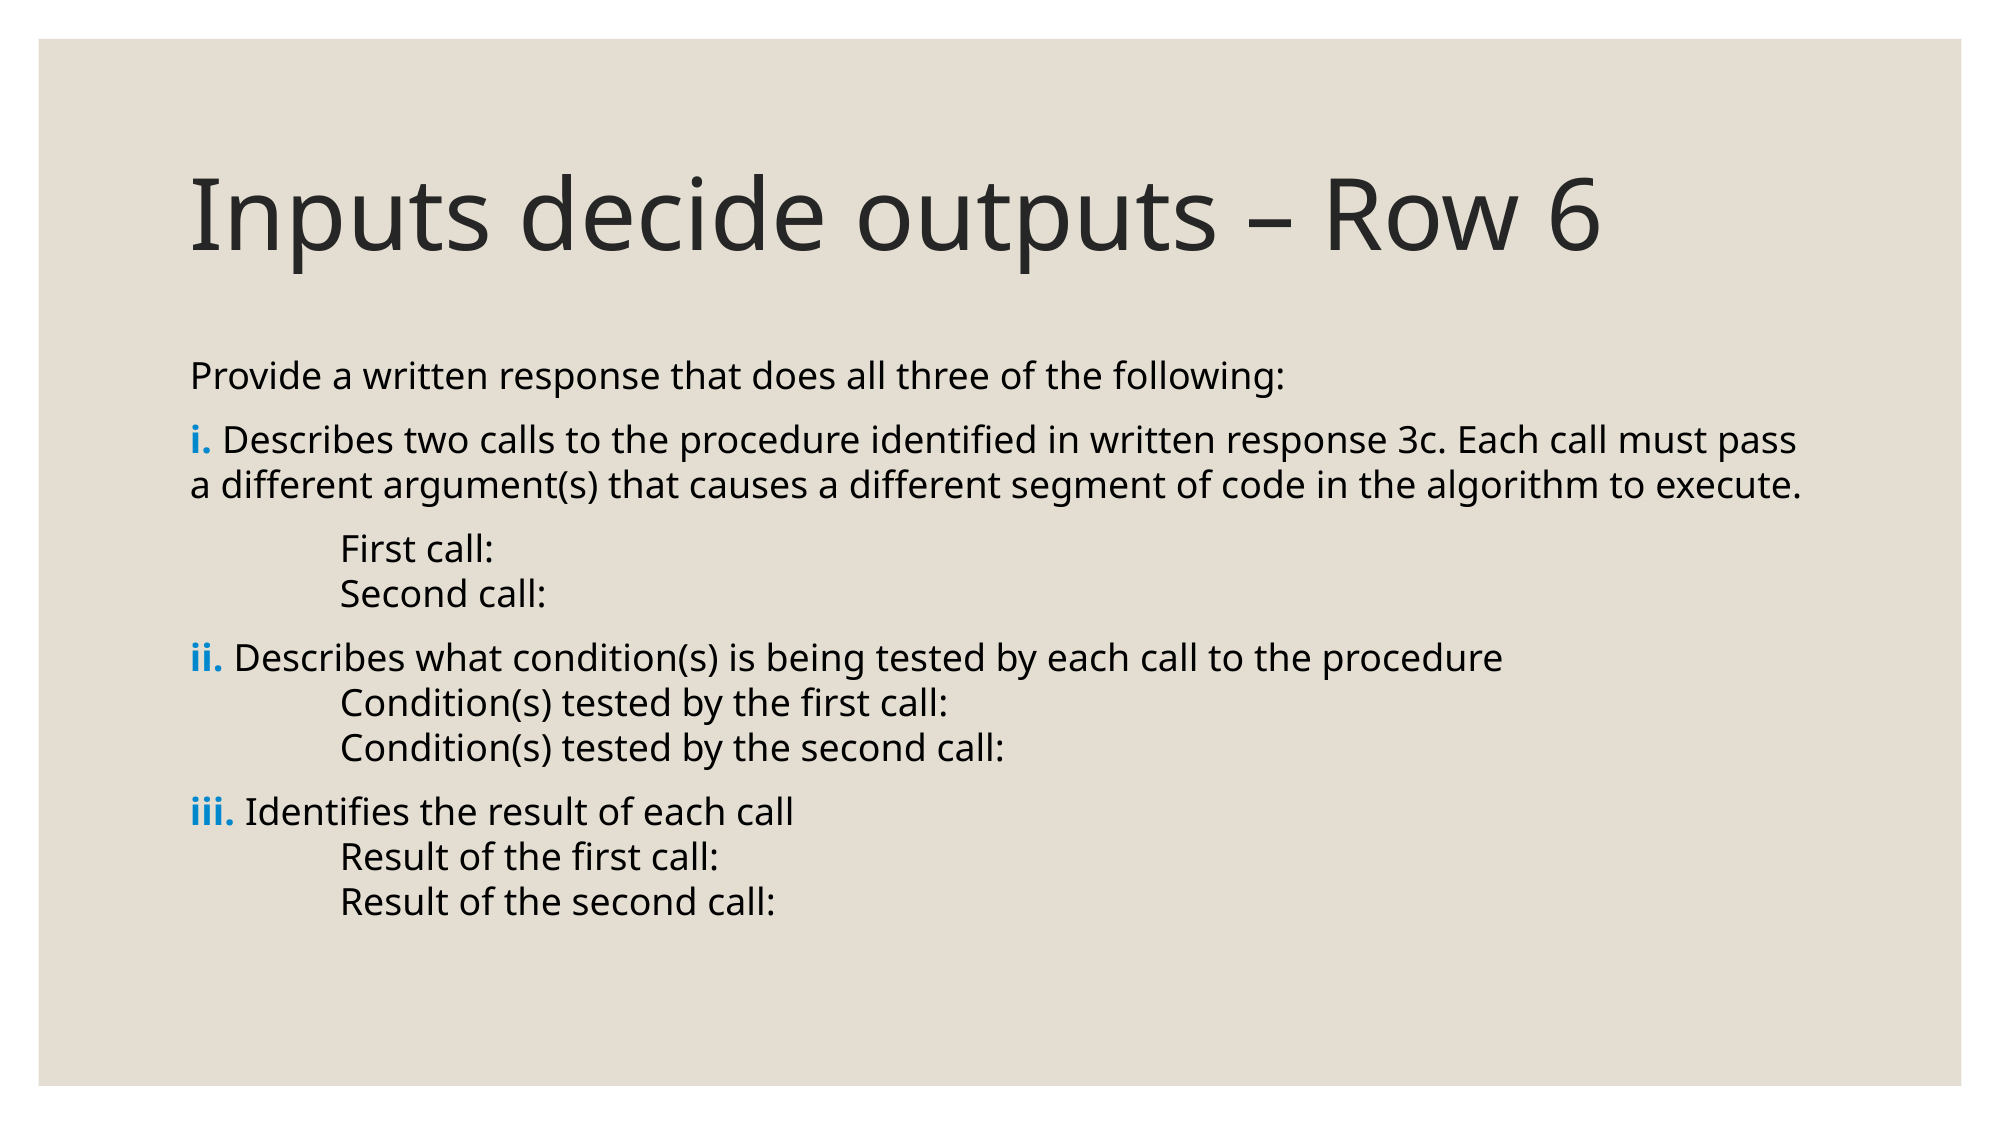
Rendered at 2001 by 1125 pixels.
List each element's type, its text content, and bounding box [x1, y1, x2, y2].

title Inputs decide outputs – Row 6 [174, 105, 1825, 331]
list Provide a written response that does all three of the following: i. Describes two calls to the procedure identified in written response 3c. Each call must pass a different argument(s) that causes a different segment of code in the algorithm to execute. First call: Second call: ii. Describes what condition(s) is being tested by each call to the procedure Condition(s) tested by the first call: Condition(s) tested by the second call: iii. Identifies the result of each call Result of the first call: Result of the second call: [174, 345, 1825, 990]
